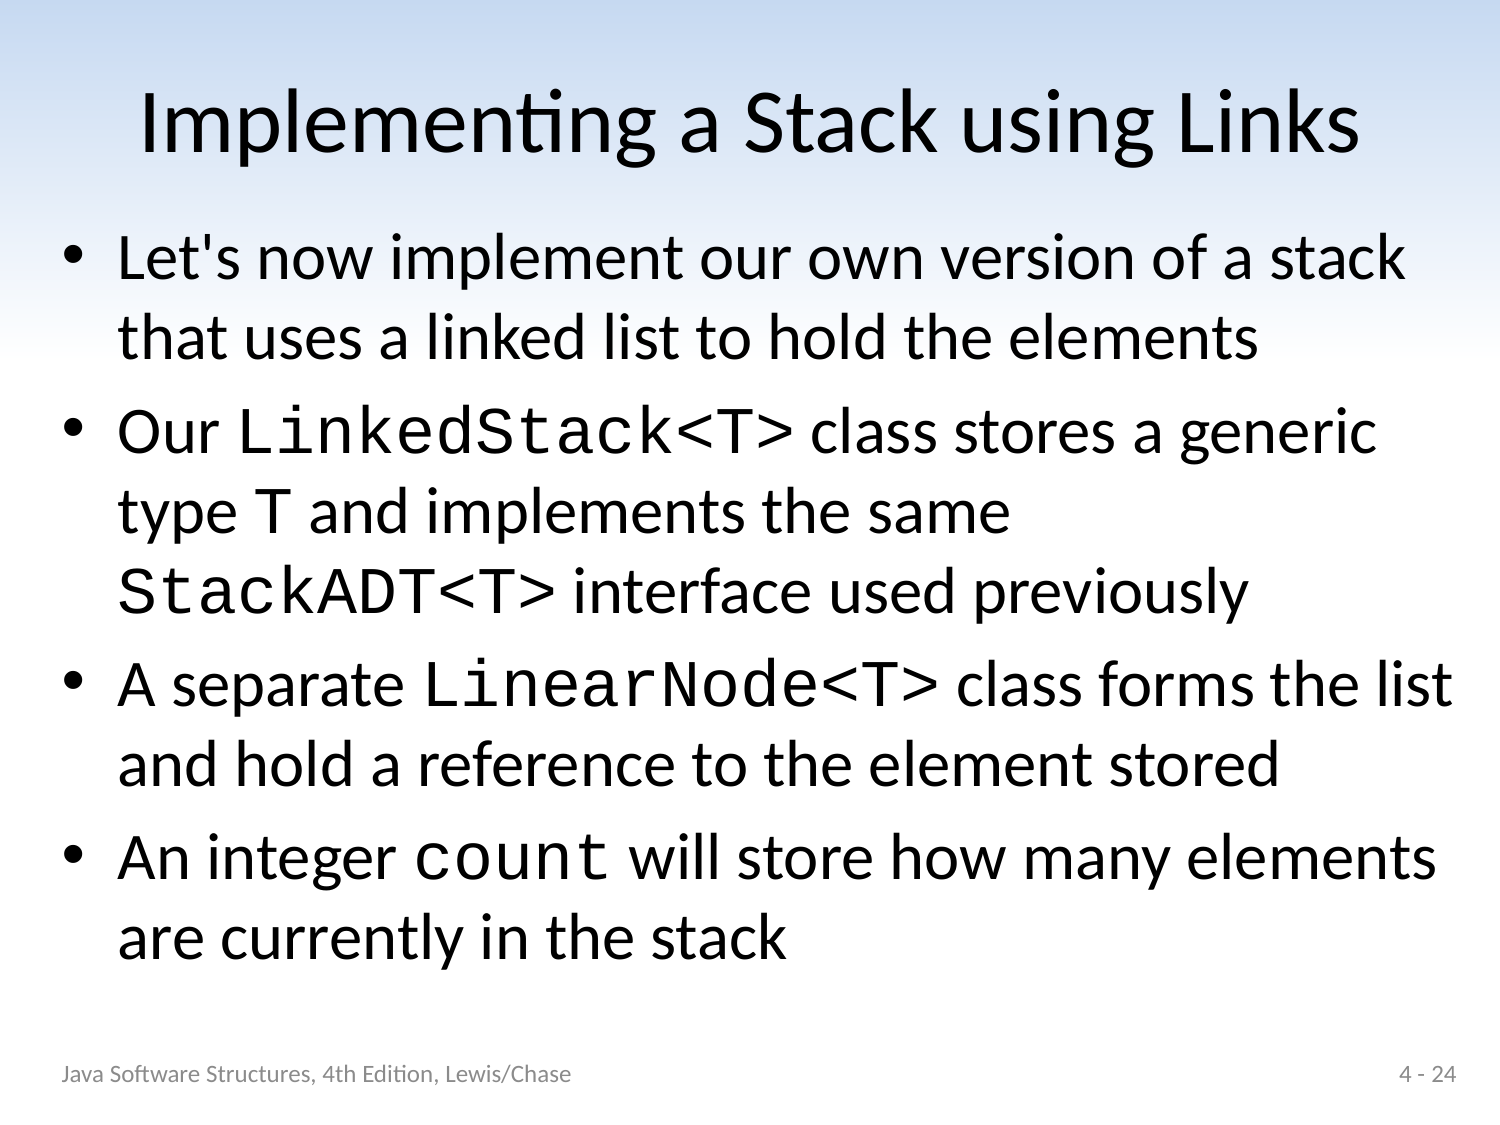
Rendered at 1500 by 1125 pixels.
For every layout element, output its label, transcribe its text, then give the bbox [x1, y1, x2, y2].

title Implementing a Stack using Links [28, 45, 1473, 186]
list Let's now implement our own version of a stack that uses a linked list to hold the elements Our LinkedStack<T> class stores a generic type T and implements the same StackADT<T> interface used previously A separate LinearNode<T> class forms the list and hold a reference to the element stored An integer count will store how many elements are currently in the stack [46, 205, 1473, 1043]
footer Java Software Structures, 4th Edition, Lewis/Chase [46, 1042, 1122, 1103]
slide_number 4 - 24 [1122, 1042, 1472, 1103]
